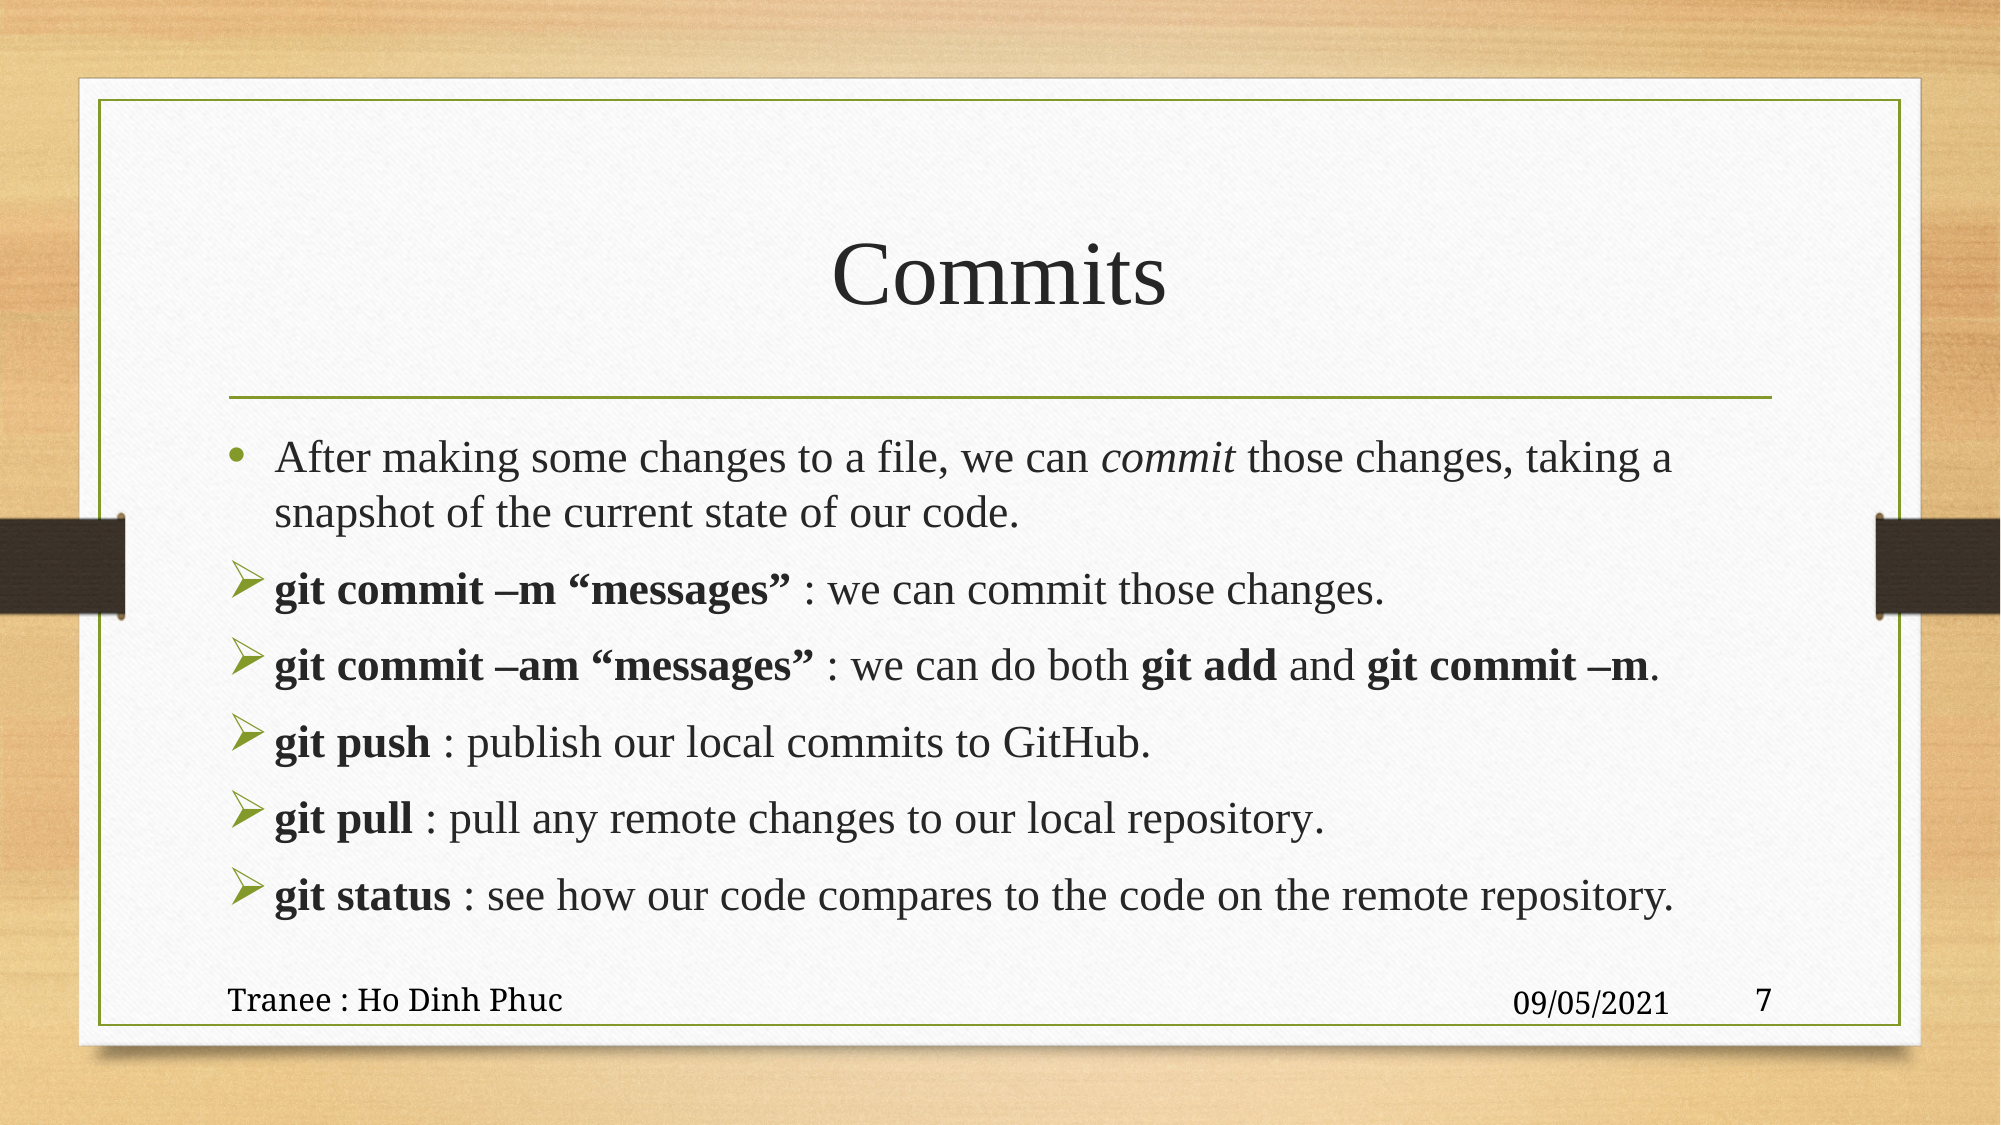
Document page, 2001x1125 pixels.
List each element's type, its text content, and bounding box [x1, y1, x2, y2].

title Commits [212, 161, 1788, 375]
slide_number 7 [1698, 979, 1788, 1025]
picture [0, 0, 2001, 1125]
list After making some changes to a file, we can commit those changes, taking a snapshot of the current state of our code. git commit –m “messages” : we can commit those changes. git commit –am “messages” : we can do both git add and git commit –m. git push : publish our local commits to GitHub. git pull : pull any remote changes to our local repository. git status : see how our code compares to the code on the remote repository. [212, 419, 1788, 964]
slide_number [1423, 979, 1686, 1025]
footer Tranee : Ho Dinh Phuc [212, 979, 1411, 1025]
